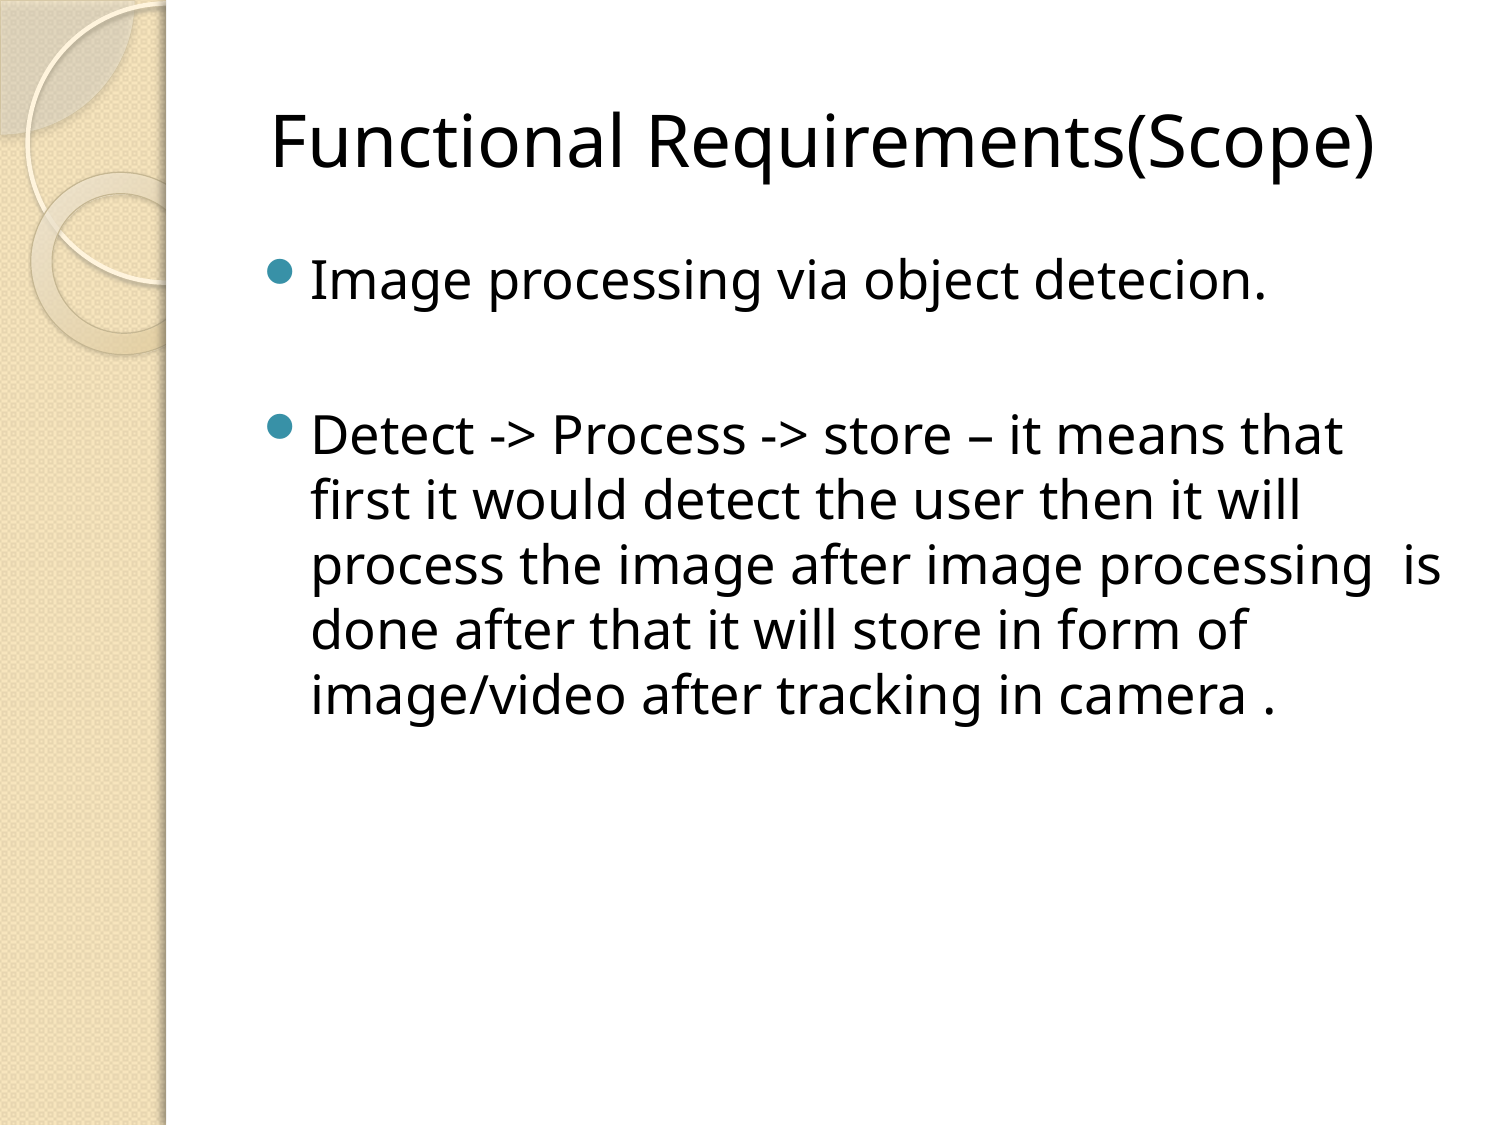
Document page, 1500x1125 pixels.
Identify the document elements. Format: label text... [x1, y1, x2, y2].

list Image processing via object detecion. Detect -> Process -> store – it means that first it would detect the user then it will process the image after image processing is done after that it will store in form of image/video after tracking in camera . [235, 237, 1466, 1025]
title Functional Requirements(Scope) [235, 45, 1466, 233]
